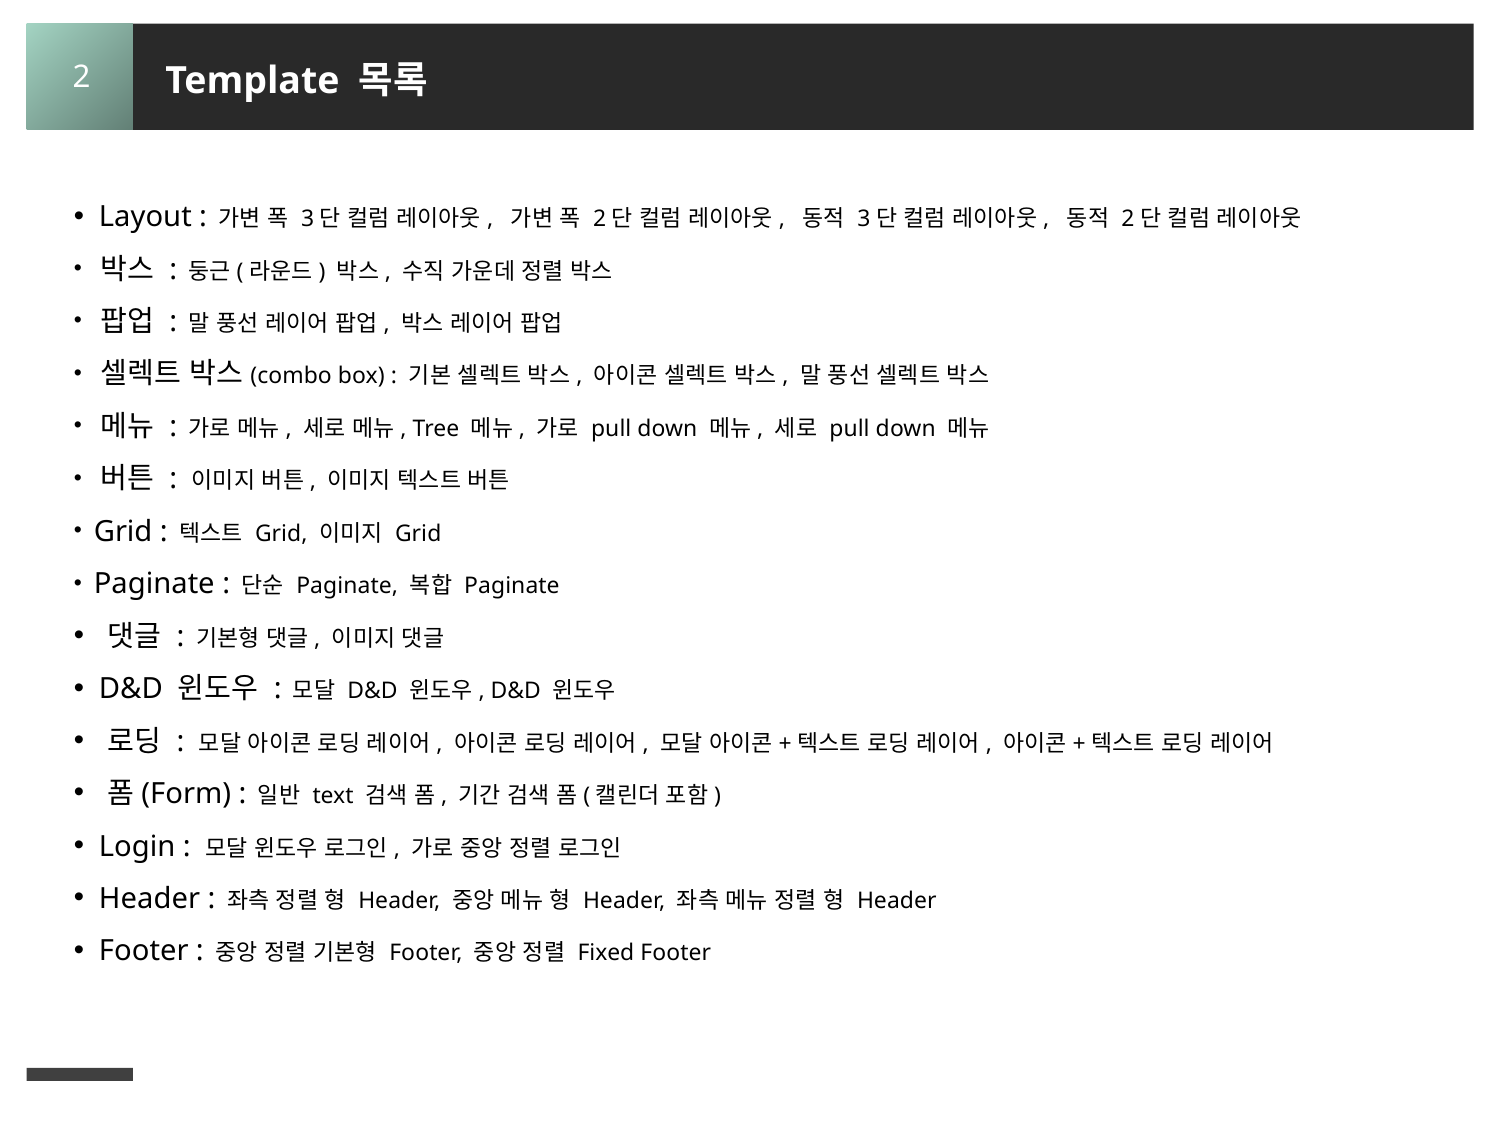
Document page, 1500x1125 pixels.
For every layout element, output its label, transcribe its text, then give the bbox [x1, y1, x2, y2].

text_box 2 [40, 48, 123, 101]
text_box Layout : 가변 폭 3단 컬럼 레이아웃, 가변 폭 2단 컬럼 레이아웃, 동적 3단 컬럼 레이아웃, 동적 2단 컬럼 레이아웃 박스 : 둥근(라운드) 박스, 수직 가운데 정렬 박스 팝업 : 말 풍선 레이어 팝업, 박스 레이어 팝업 셀렉트 박스(combo box) : 기본 셀렉트 박스, 아이콘 셀렉트 박스, 말 풍선 셀렉트 박스 메뉴 : 가로 메뉴, 세로 메뉴, Tree 메뉴, 가로 pull down 메뉴, 세로 pull down 메뉴 버튼 : 이미지 버튼, 이미지 텍스트 버튼 Grid : 텍스트 Grid, 이미지 Grid Paginate : 단순 Paginate, 복합 Paginate 댓글 : 기본형 댓글, 이미지 댓글 D&D 윈도우 : 모달 D&D 윈도우, D&D 윈도우 로딩 : 모달 아이콘 로딩 레이어, 아이콘 로딩 레이어, 모달 아이콘+텍스트 로딩 레이어, 아이콘+텍스트 로딩 레이어 폼(Form) : 일반 text 검색 폼, 기간 검색 폼(캘린더 포함) Login : 모달 윈도우 로그인, 가로 중앙 정렬 로그인 Header : 좌측 정렬 형 Header, 중앙 메뉴 형 Header, 좌측 메뉴 정렬 형 Header Footer : 중앙 정렬 기본형 Footer, 중앙 정렬 Fixed Footer [59, 172, 1436, 974]
text_box Template 목록 [150, 48, 843, 109]
